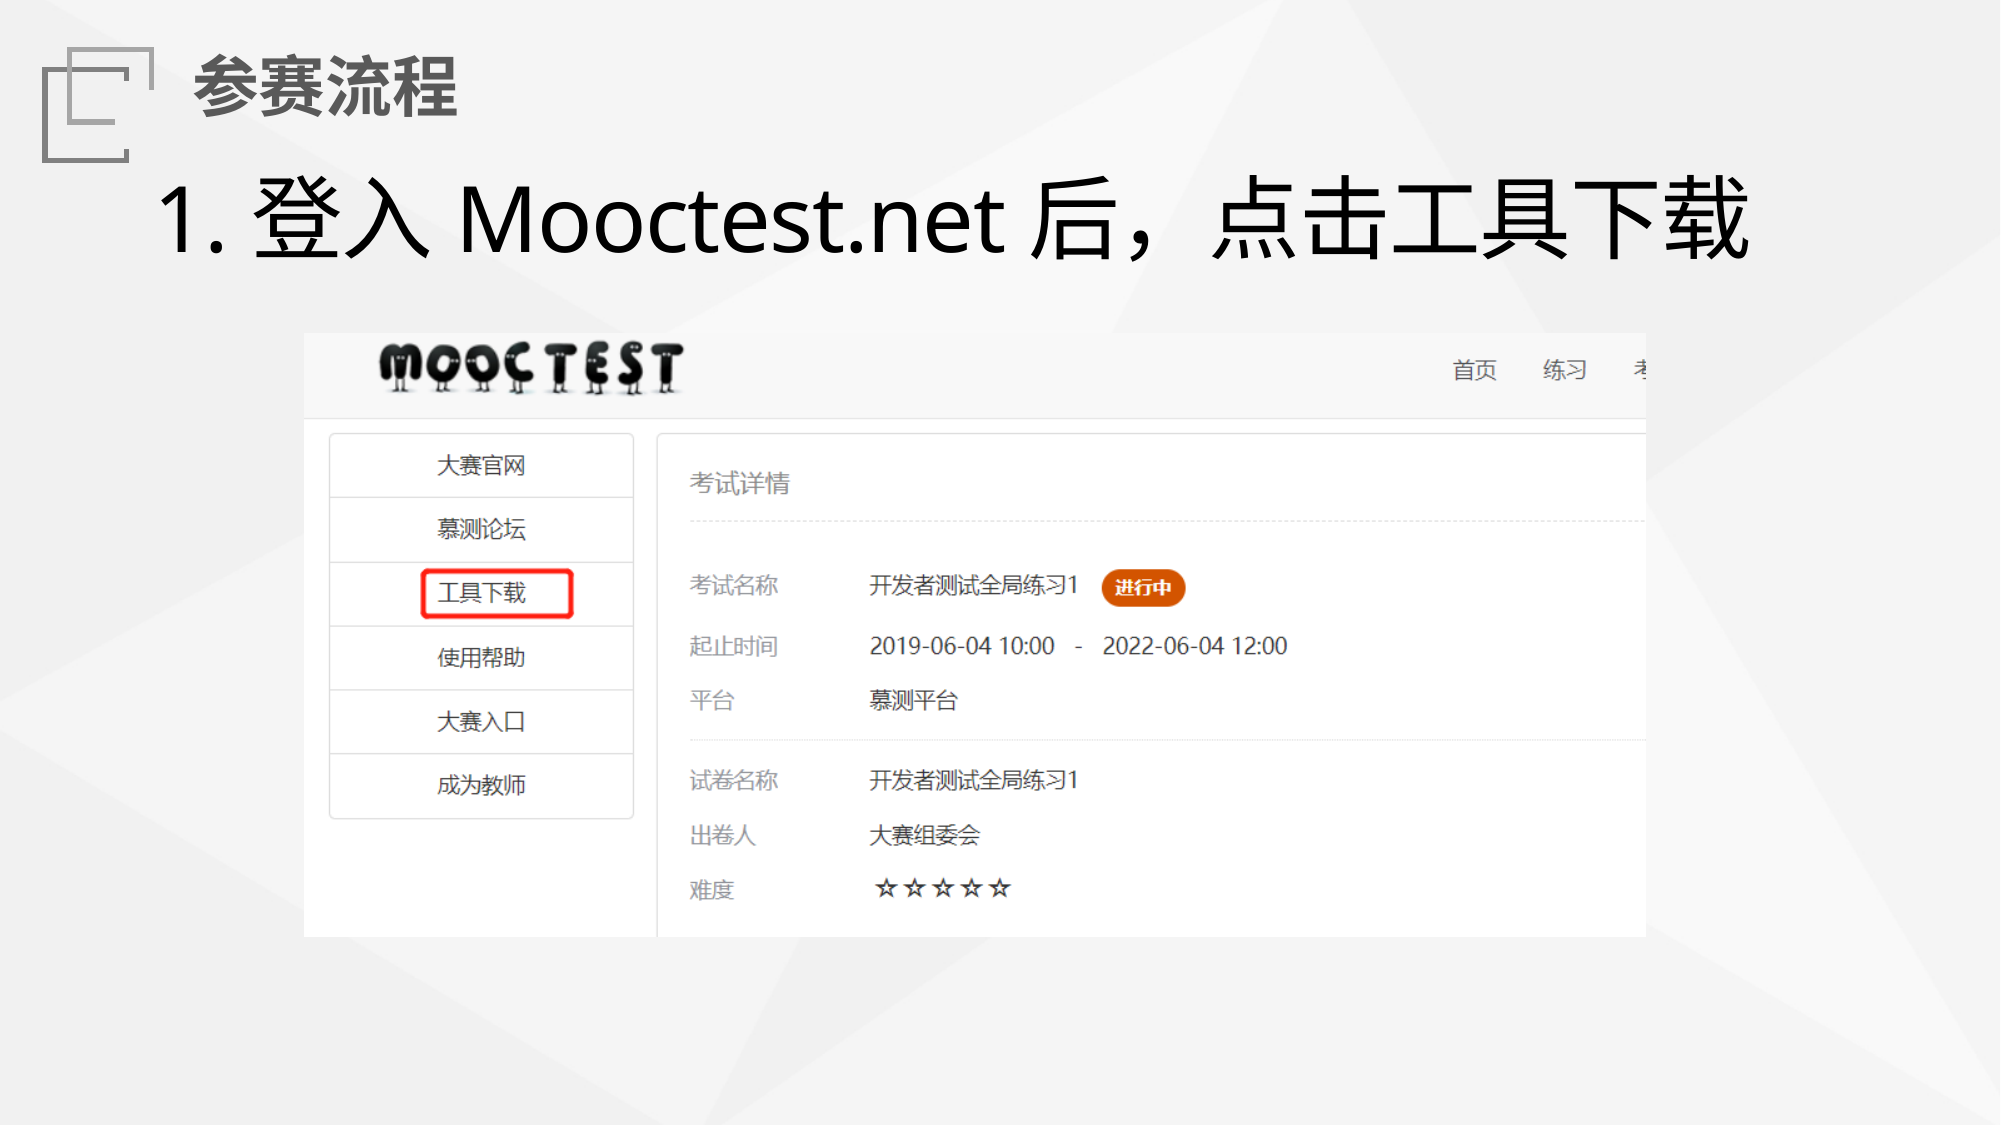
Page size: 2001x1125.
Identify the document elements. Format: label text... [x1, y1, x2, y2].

text_box 1.登入Mooctest.net后，点击工具下载 [151, 160, 1851, 271]
text_box 参赛流程 [177, 36, 475, 132]
text_box [44, 68, 127, 162]
picture [0, 0, 2001, 1125]
text_box [69, 48, 152, 123]
